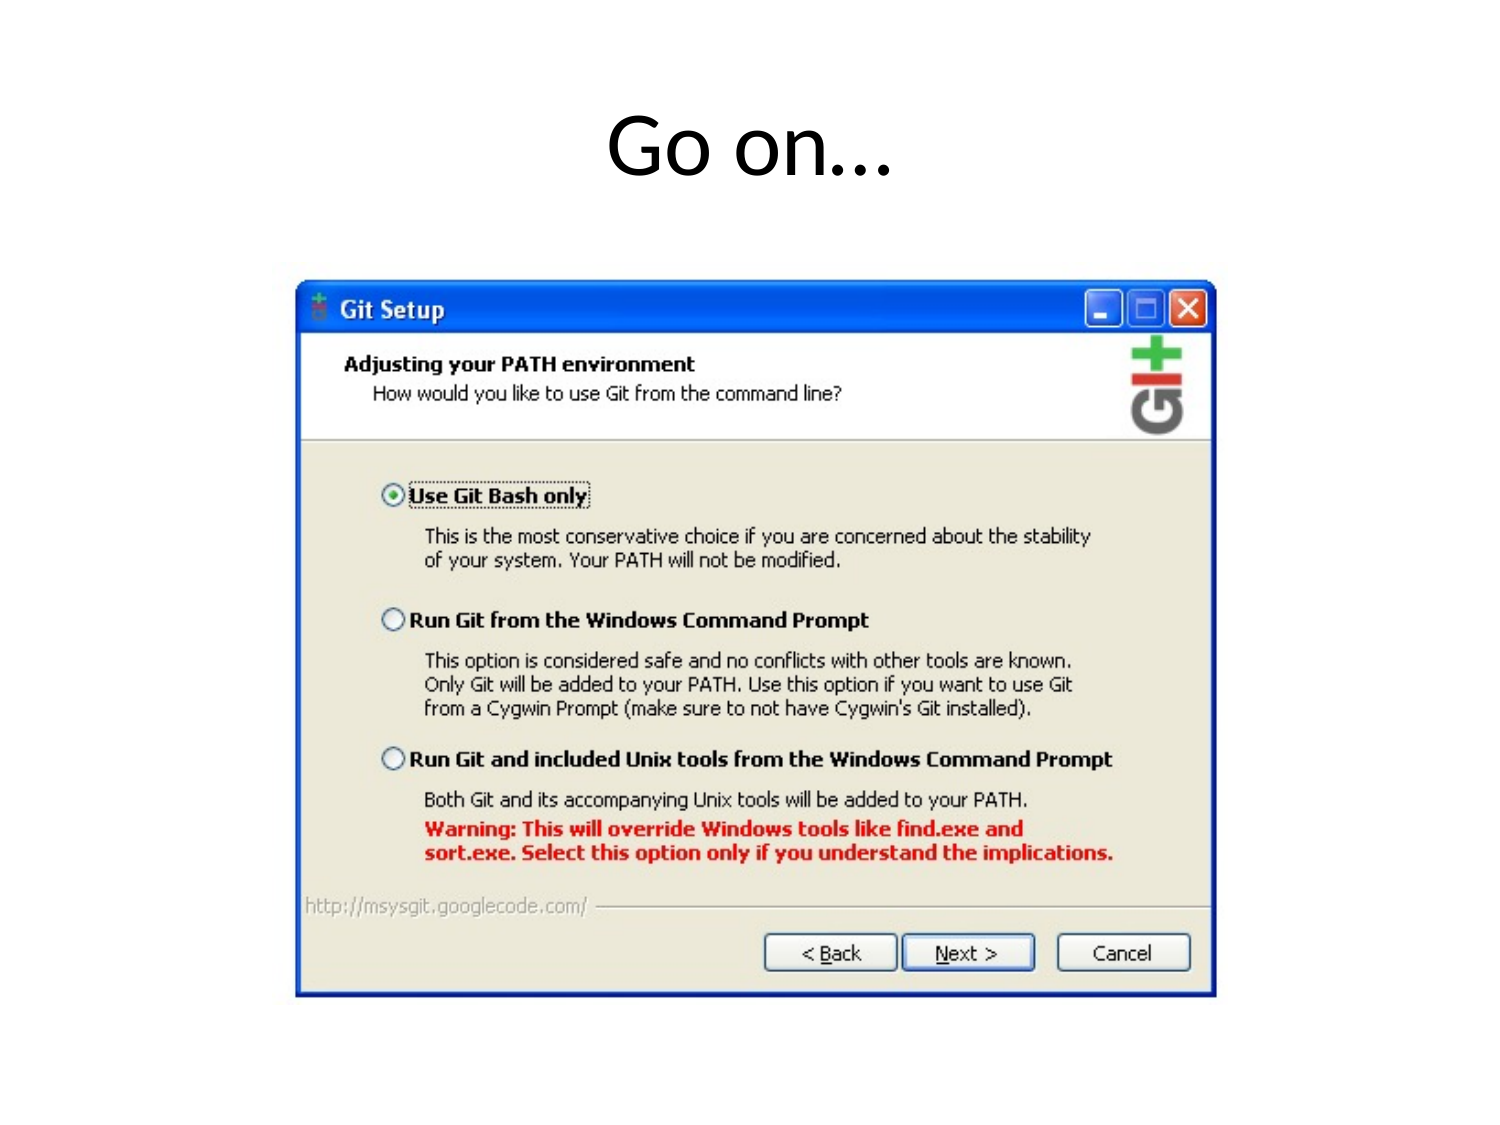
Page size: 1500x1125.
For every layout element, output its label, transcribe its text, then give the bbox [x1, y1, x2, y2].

title Go on… [75, 45, 1425, 233]
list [272, 262, 1228, 1006]
